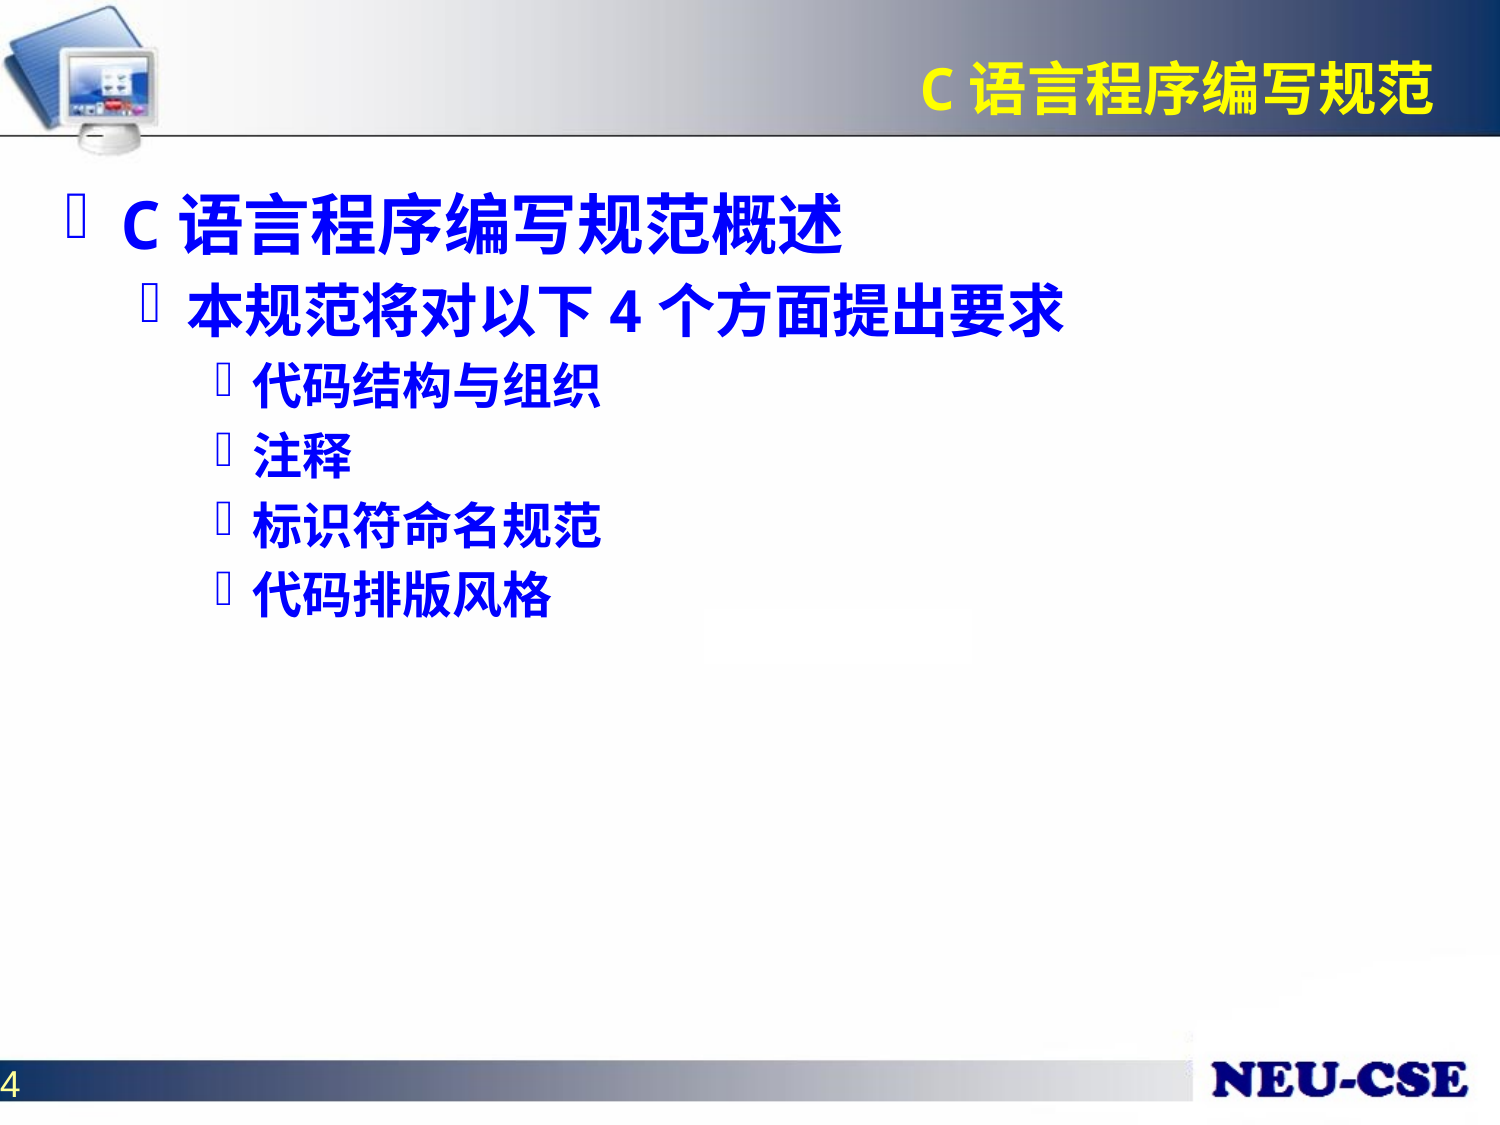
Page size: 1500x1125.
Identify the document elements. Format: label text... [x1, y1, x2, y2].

title C语言程序编写规范 [149, 37, 1451, 138]
list C语言程序编写规范概述 本规范将对以下4个方面提出要求 代码结构与组织 注释 标识符命名规范 代码排版风格 [49, 174, 1451, 988]
picture [3, 1076, 12, 1089]
picture [0, 0, 1500, 1125]
